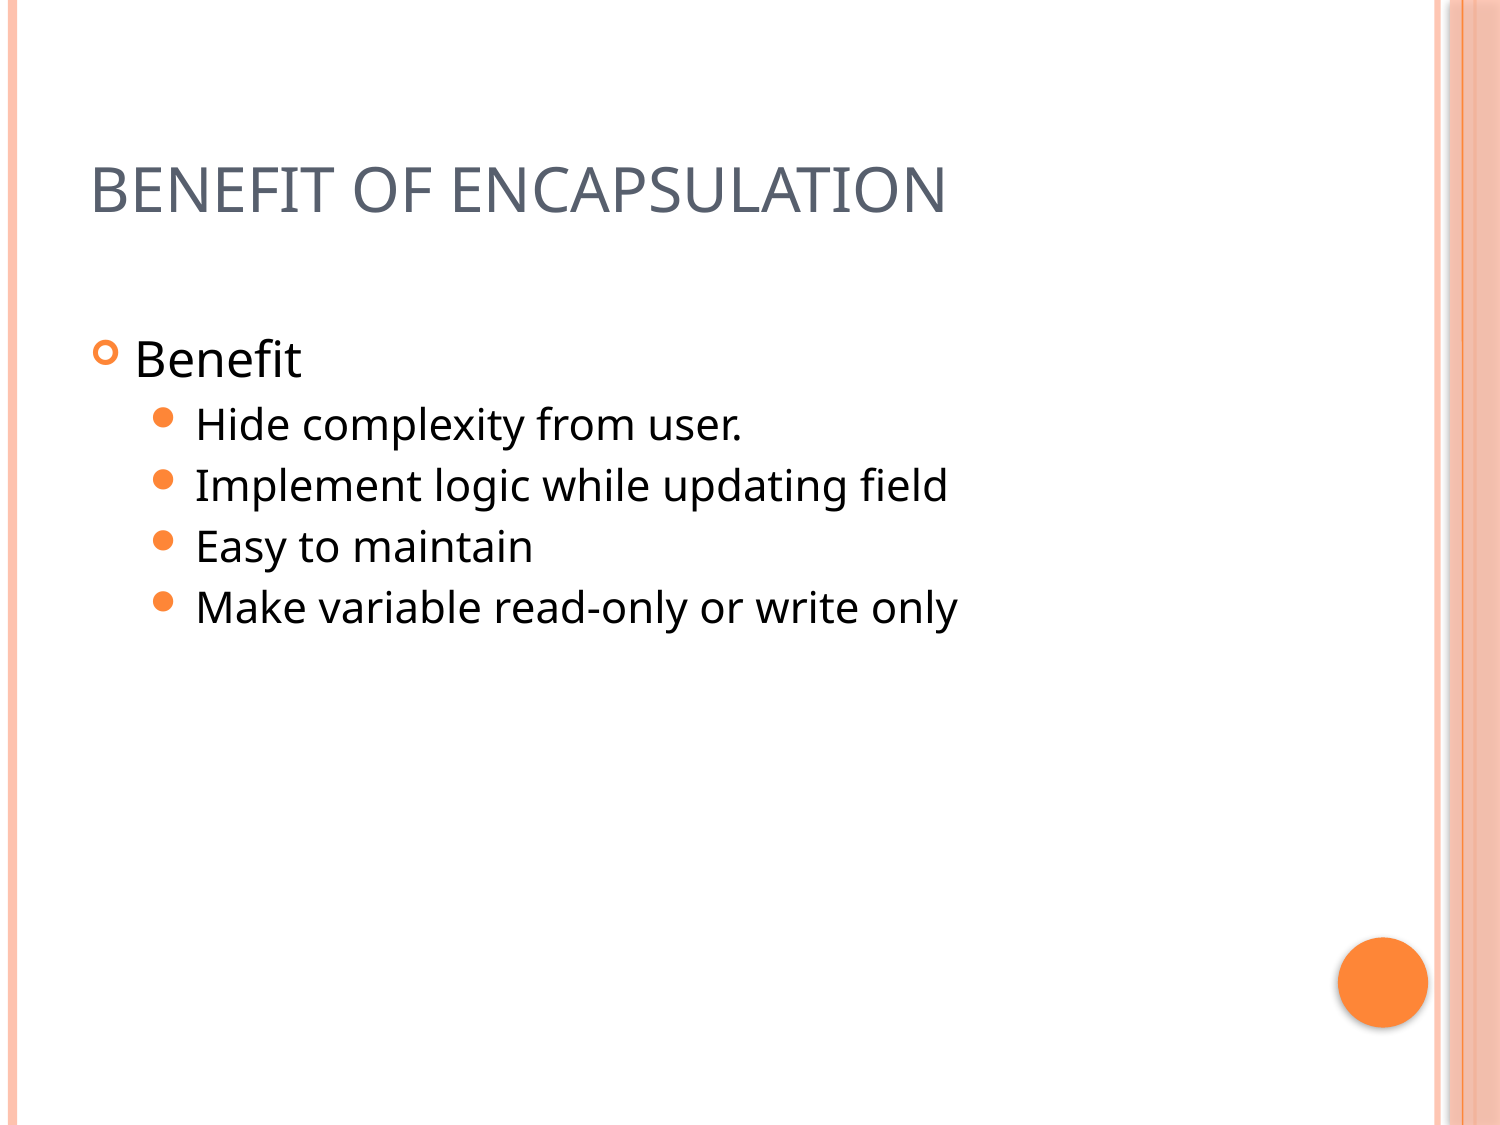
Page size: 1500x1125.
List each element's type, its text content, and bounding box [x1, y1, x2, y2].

list Benefit Hide complexity from user. Implement logic while updating field Easy to maintain Make variable read-only or write only [75, 262, 1300, 1062]
title Benefit of Encapsulation [75, 45, 1300, 233]
